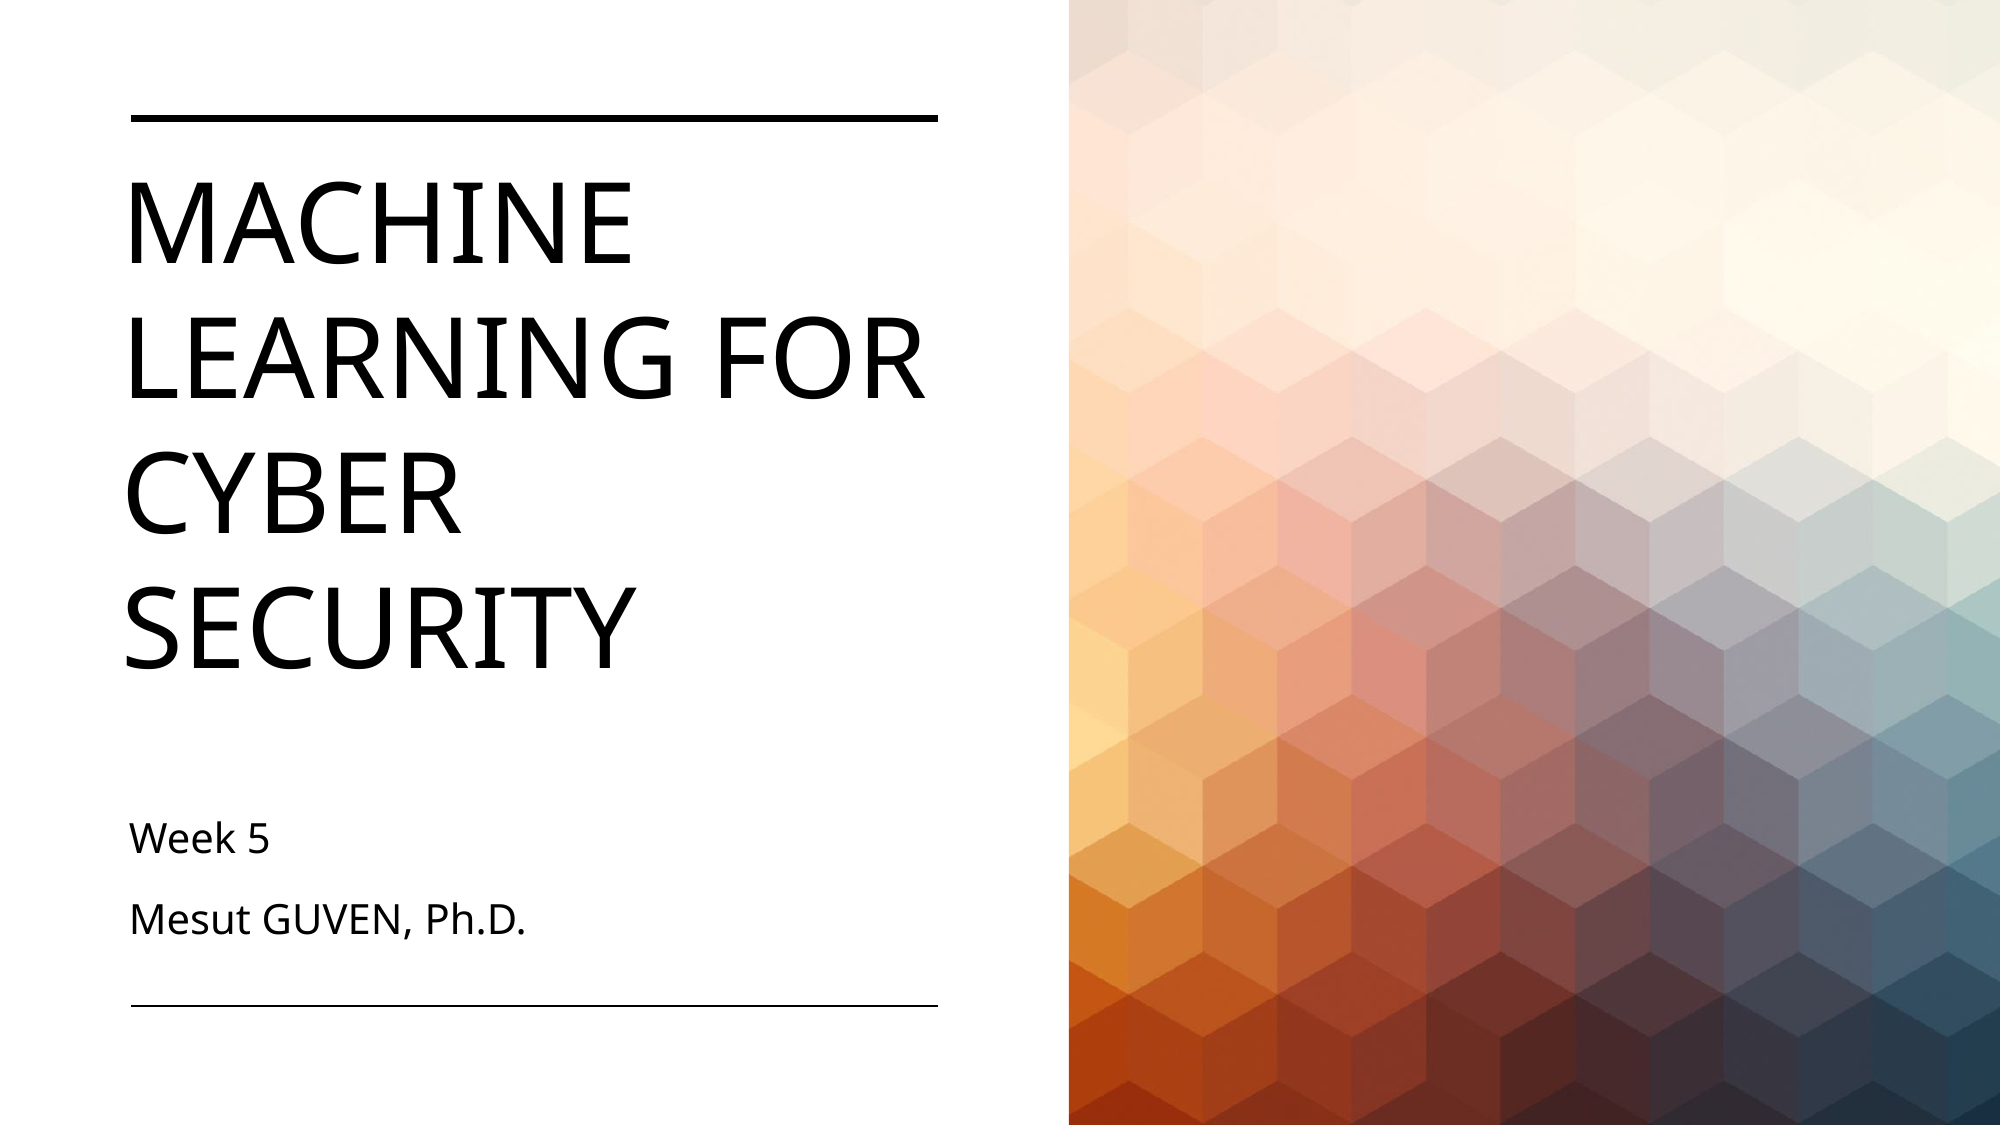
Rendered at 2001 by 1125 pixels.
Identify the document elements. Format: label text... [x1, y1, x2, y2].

text_box [0, 0, 1068, 1125]
subtitle Week 5 Mesut GUVEN, Ph.D. [114, 785, 911, 950]
picture [1068, 0, 2000, 1125]
title Machine Learning for Cyber Security [106, 143, 964, 778]
